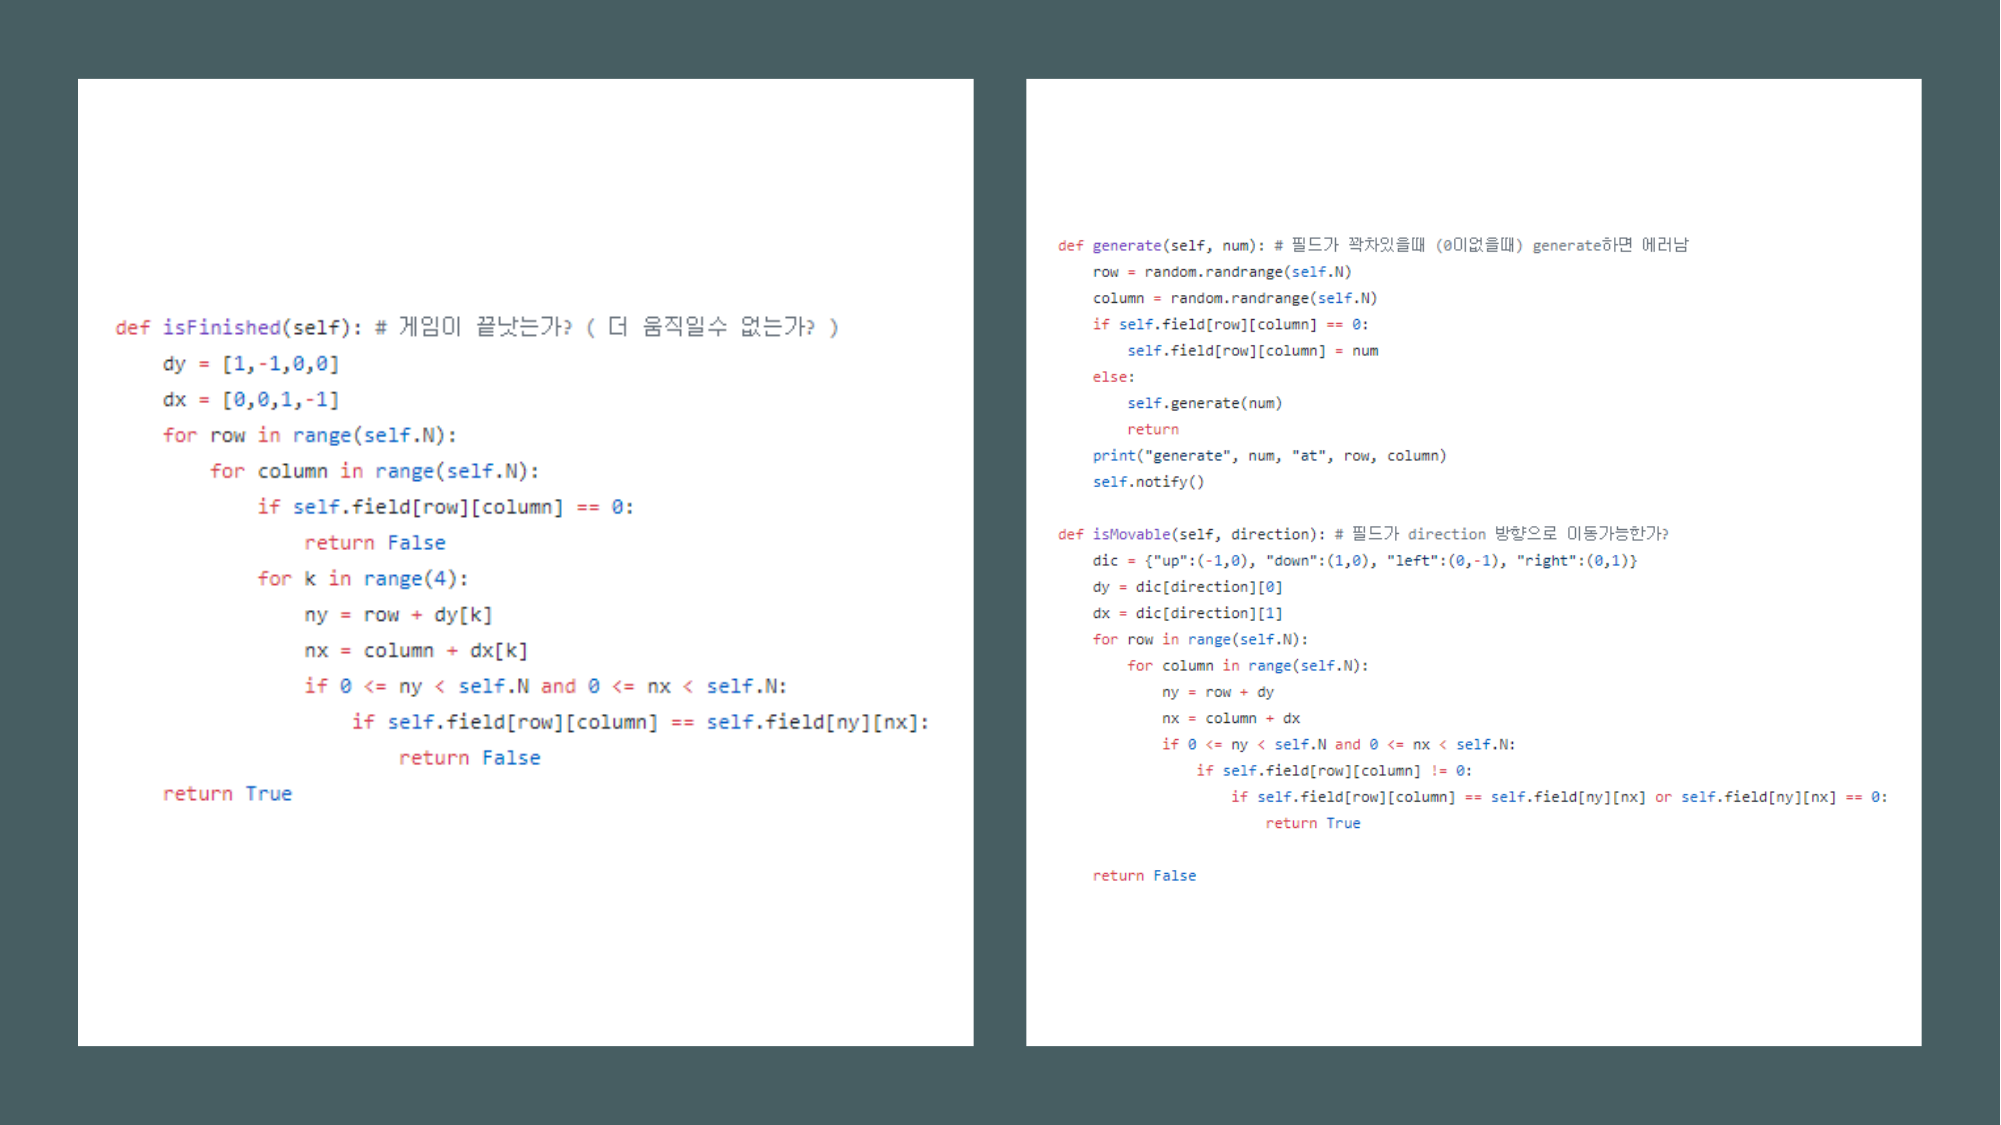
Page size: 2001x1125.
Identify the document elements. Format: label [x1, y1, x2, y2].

text_box [77, 78, 975, 1047]
picture [1053, 235, 1895, 890]
picture [105, 308, 947, 817]
text_box [0, 0, 2000, 1125]
text_box [1025, 78, 1923, 1047]
